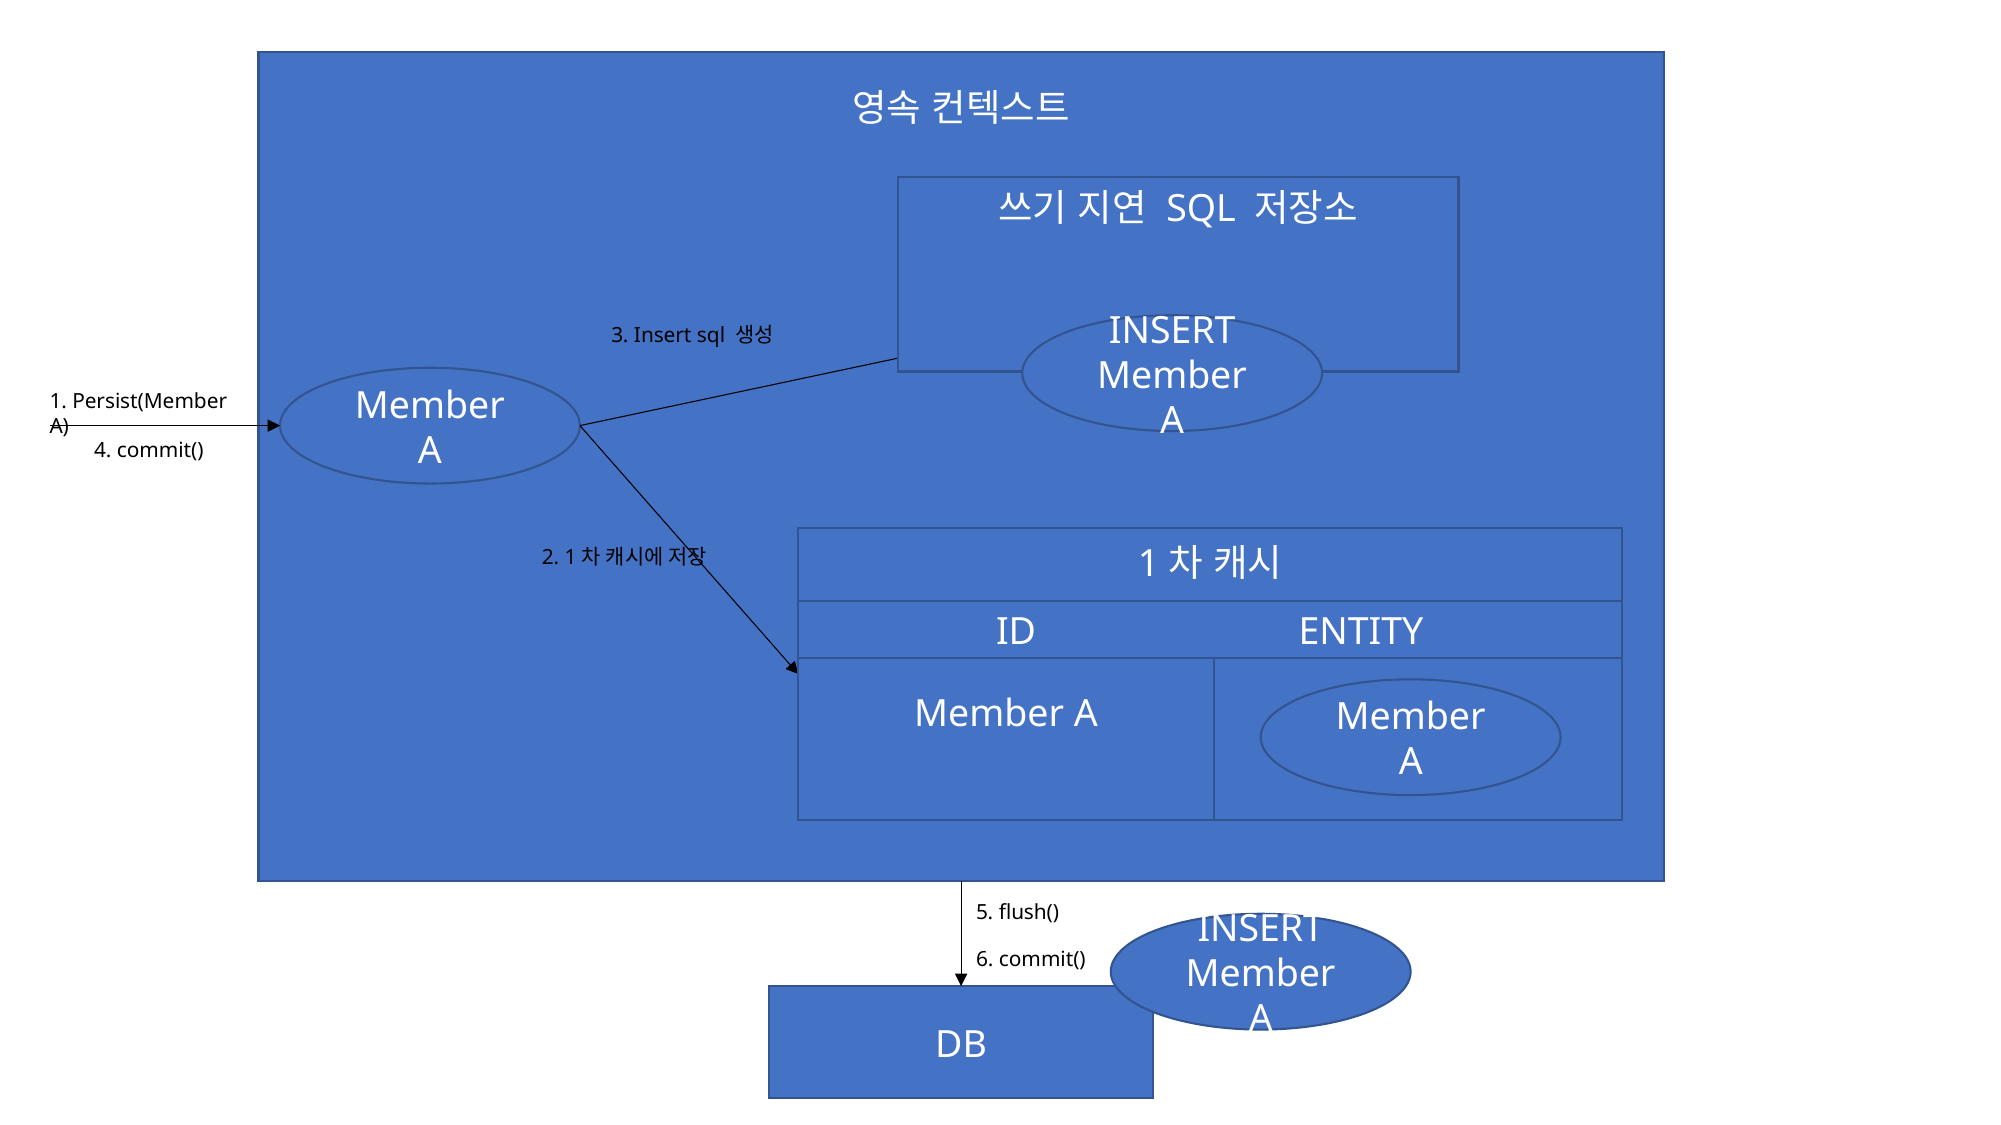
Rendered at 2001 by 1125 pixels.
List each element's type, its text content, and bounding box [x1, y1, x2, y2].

text_box Member A [797, 659, 1215, 821]
text_box 2. 1차 캐시에 저장 [527, 536, 579, 577]
text_box [1215, 659, 1623, 821]
text_box 4. commit() [79, 429, 306, 470]
text_box 1차 캐시 [799, 527, 1623, 600]
text_box Member A [1259, 678, 1562, 797]
text_box INSERT Member A [1105, 426, 1239, 433]
text_box Member A [279, 366, 579, 485]
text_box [579, 259, 1363, 426]
text_box DB [768, 985, 1154, 1099]
text_box 1. Persist(Member A) [34, 380, 262, 446]
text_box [579, 425, 799, 675]
text_box 6. commit() [962, 938, 1134, 979]
text_box ID ENTITY [799, 600, 1623, 659]
text_box 영속 컨텍스트 [257, 51, 1665, 882]
text_box 5. flush() [962, 890, 1188, 931]
text_box INSERT Member A [1109, 912, 1412, 1031]
text_box 쓰기 지연 SQL 저장소 [897, 176, 1460, 373]
